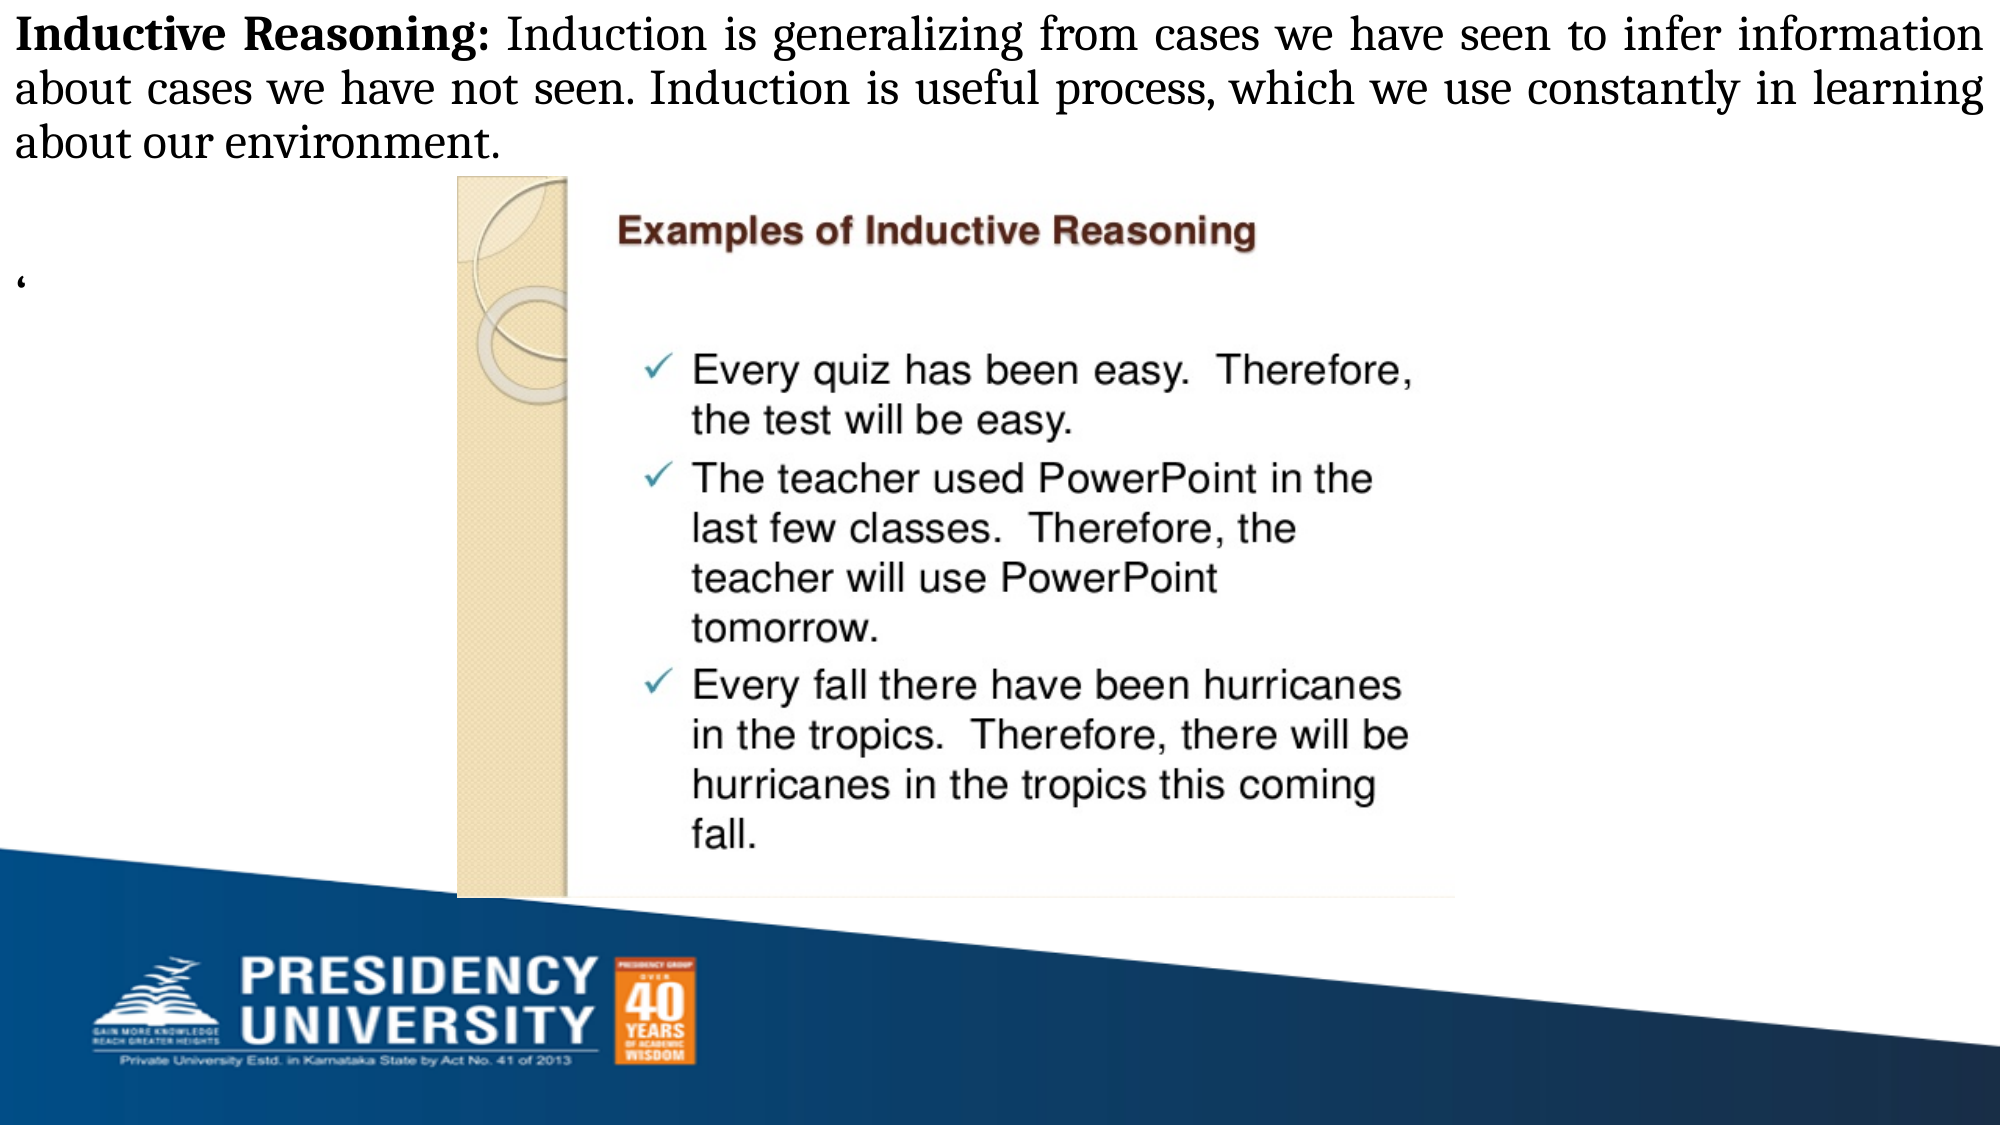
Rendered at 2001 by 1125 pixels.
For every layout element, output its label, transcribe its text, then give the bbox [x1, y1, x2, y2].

picture [457, 176, 1455, 898]
list Inductive Reasoning: Induction is generalizing from cases we have seen to infer information about cases we have not seen. Induction is useful process, which we use constantly in learning about our environment. ‘ [0, 0, 2000, 947]
picture [0, 947, 2000, 1125]
